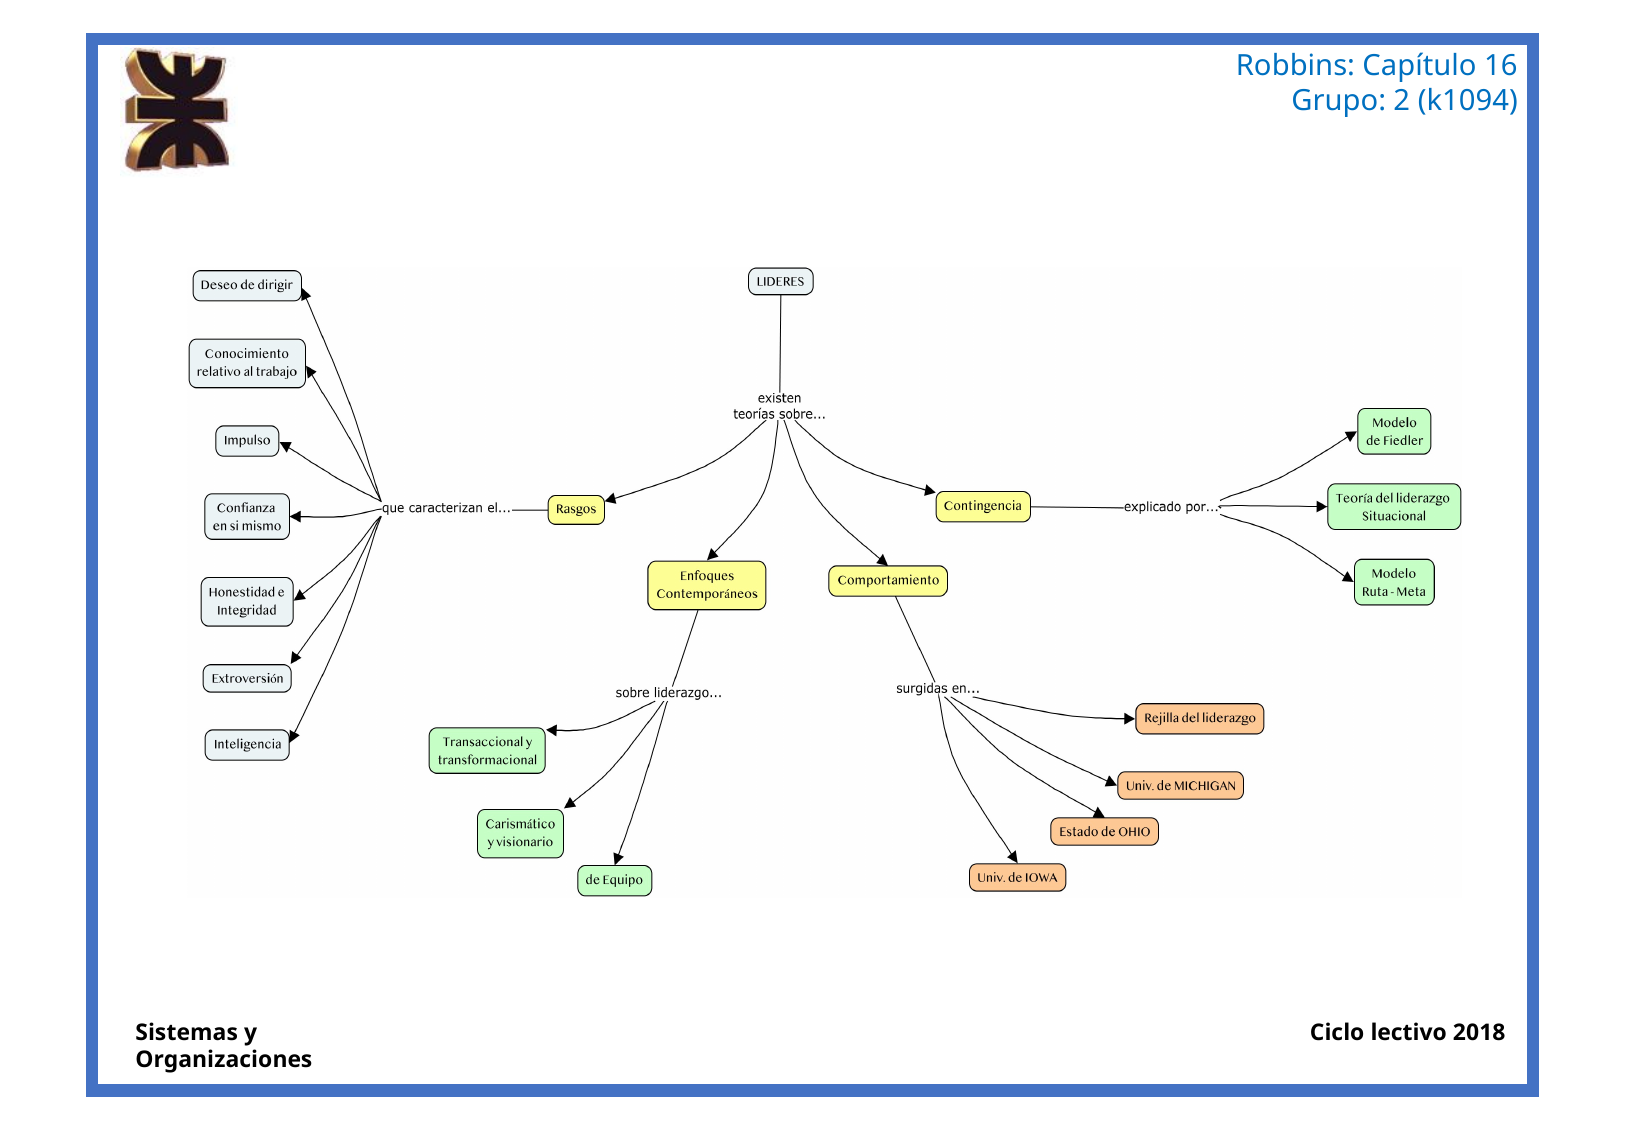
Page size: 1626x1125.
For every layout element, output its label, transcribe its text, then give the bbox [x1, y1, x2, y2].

picture [187, 267, 1462, 898]
text_box [91, 39, 1533, 1091]
picture [120, 47, 238, 178]
text_box Robbins: Capítulo 16 Grupo: 2 (k1094) [1145, 39, 1533, 126]
text_box Sistemas y Organizaciones [120, 1009, 451, 1053]
text_box Ciclo lectivo 2018 [1294, 1009, 1524, 1053]
